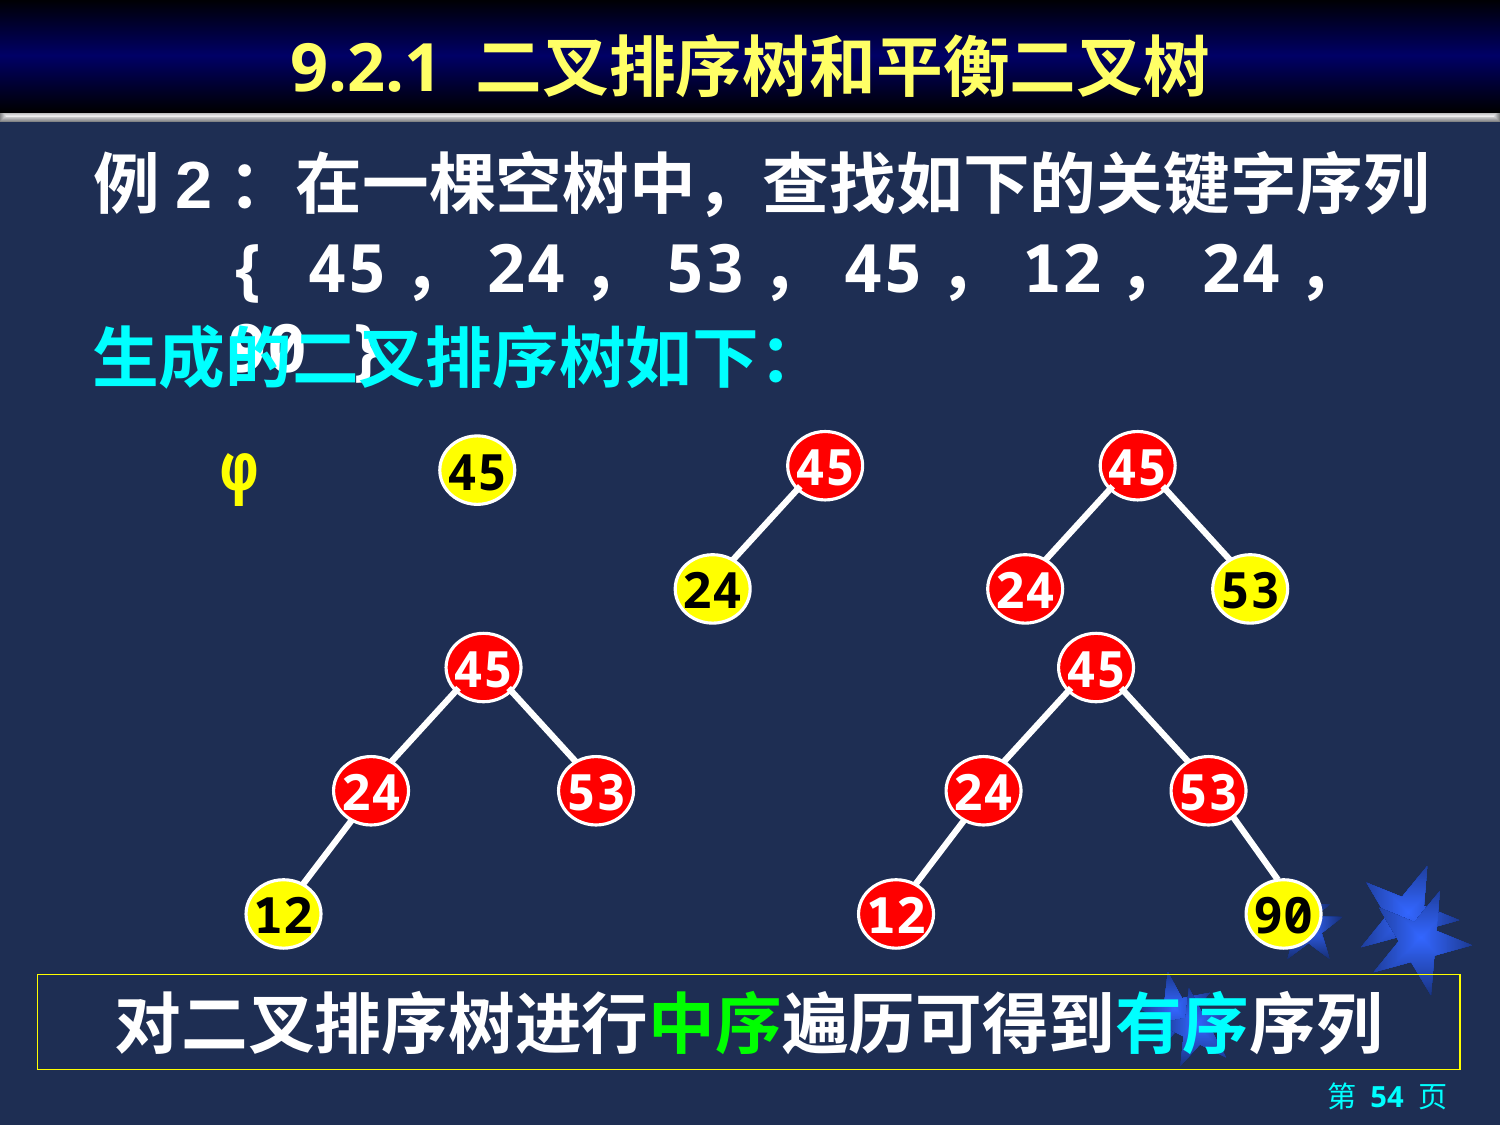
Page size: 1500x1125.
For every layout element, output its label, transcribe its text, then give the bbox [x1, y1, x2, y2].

text_box { 45，24，53，45，12，24，90 } [213, 218, 1419, 394]
slide_number 第 54 页 [1067, 1070, 1463, 1125]
title 9.2.1 二叉排序树和平衡二叉树 [0, 0, 1500, 113]
text_box 生成的二叉排序树如下： [77, 308, 935, 404]
text_box φ [204, 416, 355, 512]
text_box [674, 431, 863, 624]
text_box 对二叉排序树进行中序遍历可得到有序序列 [37, 974, 1461, 1070]
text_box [858, 633, 1322, 949]
text_box 45 [439, 435, 515, 505]
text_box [987, 431, 1288, 624]
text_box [245, 633, 634, 949]
list 例2：在一棵空树中，查找如下的关键字序列 [78, 134, 1500, 242]
